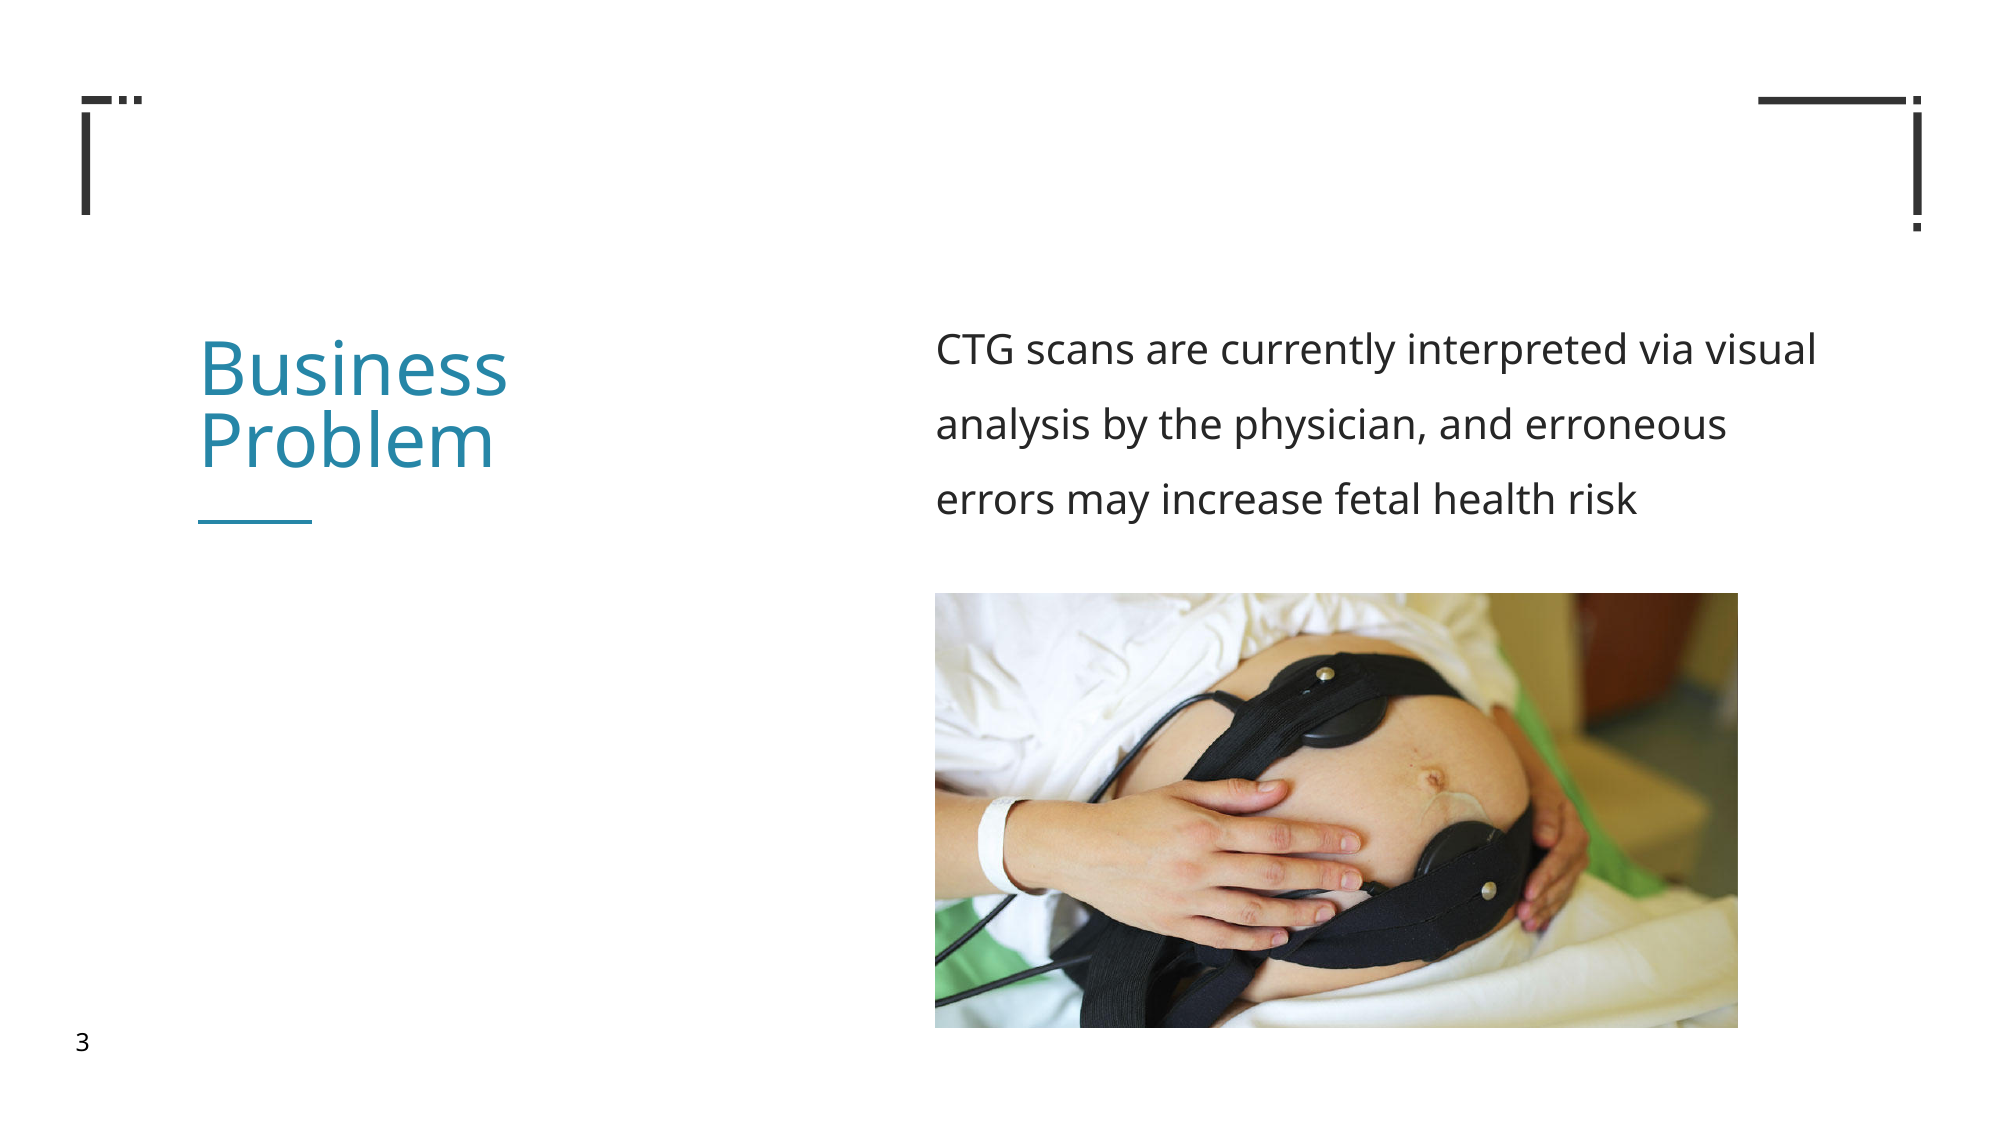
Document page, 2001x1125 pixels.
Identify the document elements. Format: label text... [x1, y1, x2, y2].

text_box CTG scans are currently interpreted via visual analysis by the physician, and erroneous errors may increase fetal health risk [935, 297, 1843, 577]
text_box Business Problem [198, 337, 749, 484]
picture [935, 593, 1738, 1028]
